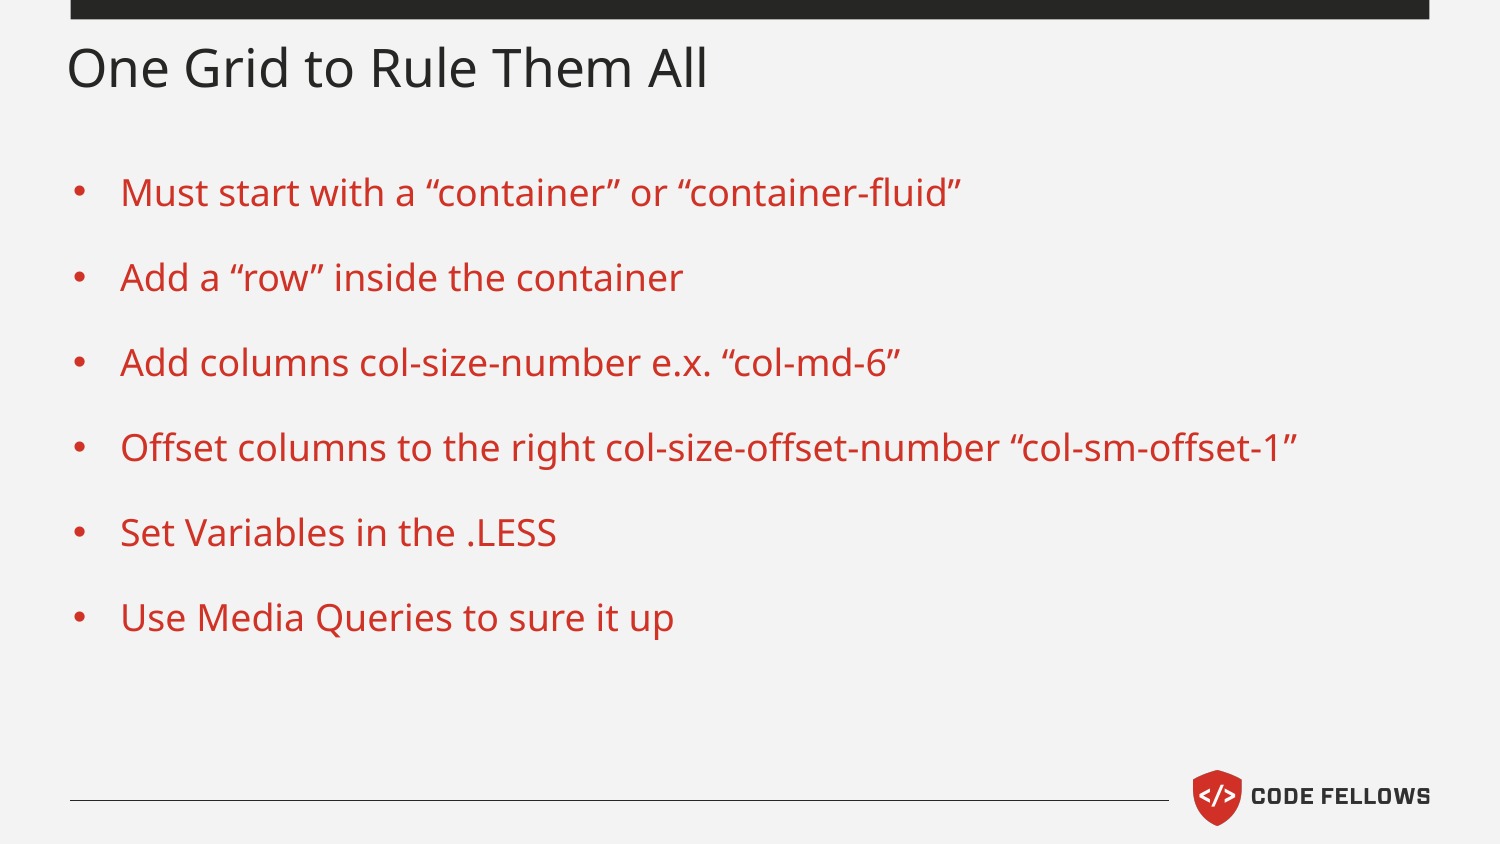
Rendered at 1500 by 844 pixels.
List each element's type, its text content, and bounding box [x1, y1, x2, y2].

list Must start with a “container” or “container-fluid” Add a “row” inside the container Add columns col-size-number e.x. “col-md-6” Offset columns to the right col-size-offset-number “col-sm-offset-1” Set Variables in the .LESS Use Media Queries to sure it up [57, 146, 1430, 755]
title One Grid to Rule Them All [50, 18, 1450, 114]
picture [1193, 770, 1430, 826]
